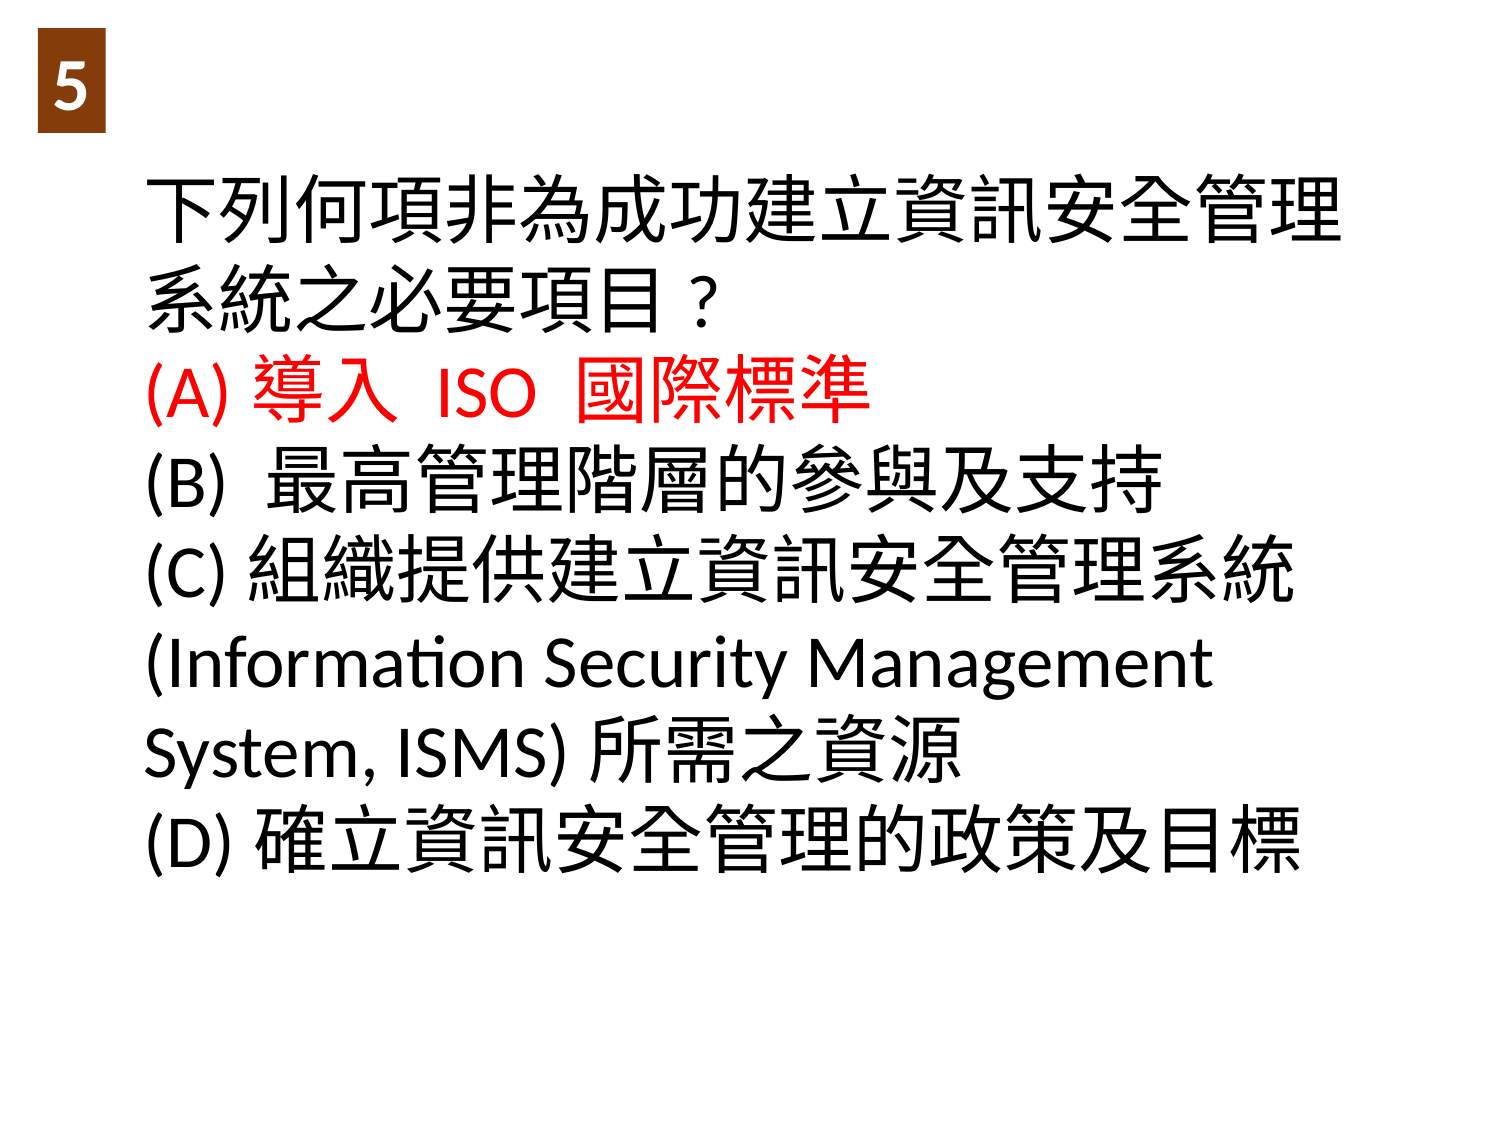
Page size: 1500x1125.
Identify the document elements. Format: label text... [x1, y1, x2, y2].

text_box 下列何項非為成功建立資訊安全管理系統之必要項目? (A)導入 ISO 國際標準 (B) 最高管理階層的參與及支持 (C)組織提供建立資訊安全管理系統(Information Security Management System, ISMS)所需之資源 (D)確立資訊安全管理的政策及目標 [128, 155, 1372, 890]
text_box 5 [37, 28, 106, 133]
